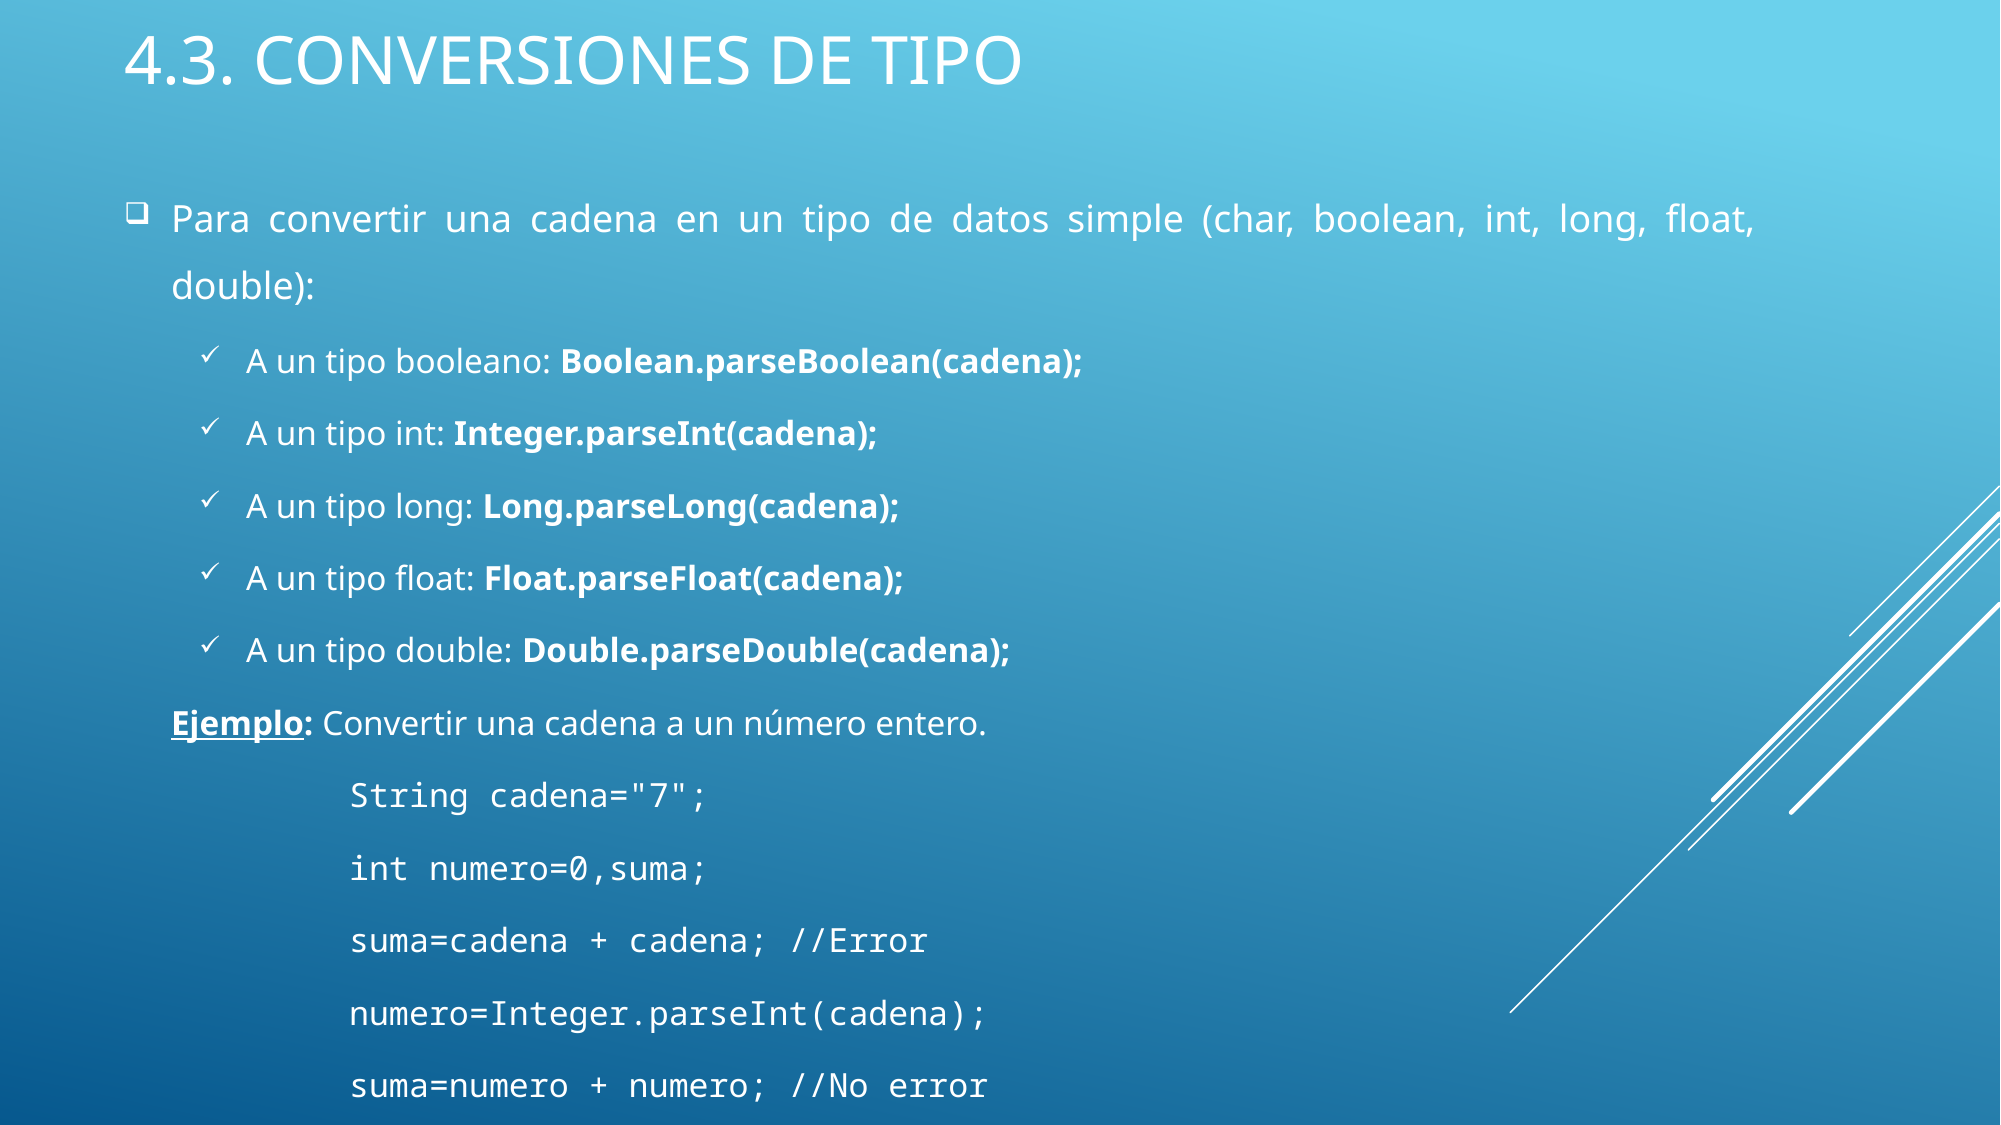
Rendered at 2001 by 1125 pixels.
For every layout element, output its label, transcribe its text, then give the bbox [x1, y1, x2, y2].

list Para convertir una cadena en un tipo de datos simple (char, boolean, int, long, float, double): A un tipo booleano: Boolean.parseBoolean(cadena); A un tipo int: Integer.parseInt(cadena); A un tipo long: Long.parseLong(cadena); A un tipo float: Float.parseFloat(cadena); A un tipo double: Double.parseDouble(cadena); Ejemplo: Convertir una cadena a un número entero. String cadena="7"; int numero=0,suma; suma=cadena + cadena; //Error numero=Integer.parseInt(cadena); suma=numero + numero; //No error [109, 135, 1772, 1125]
title 4.3. Conversiones de Tipo [109, 0, 1510, 116]
